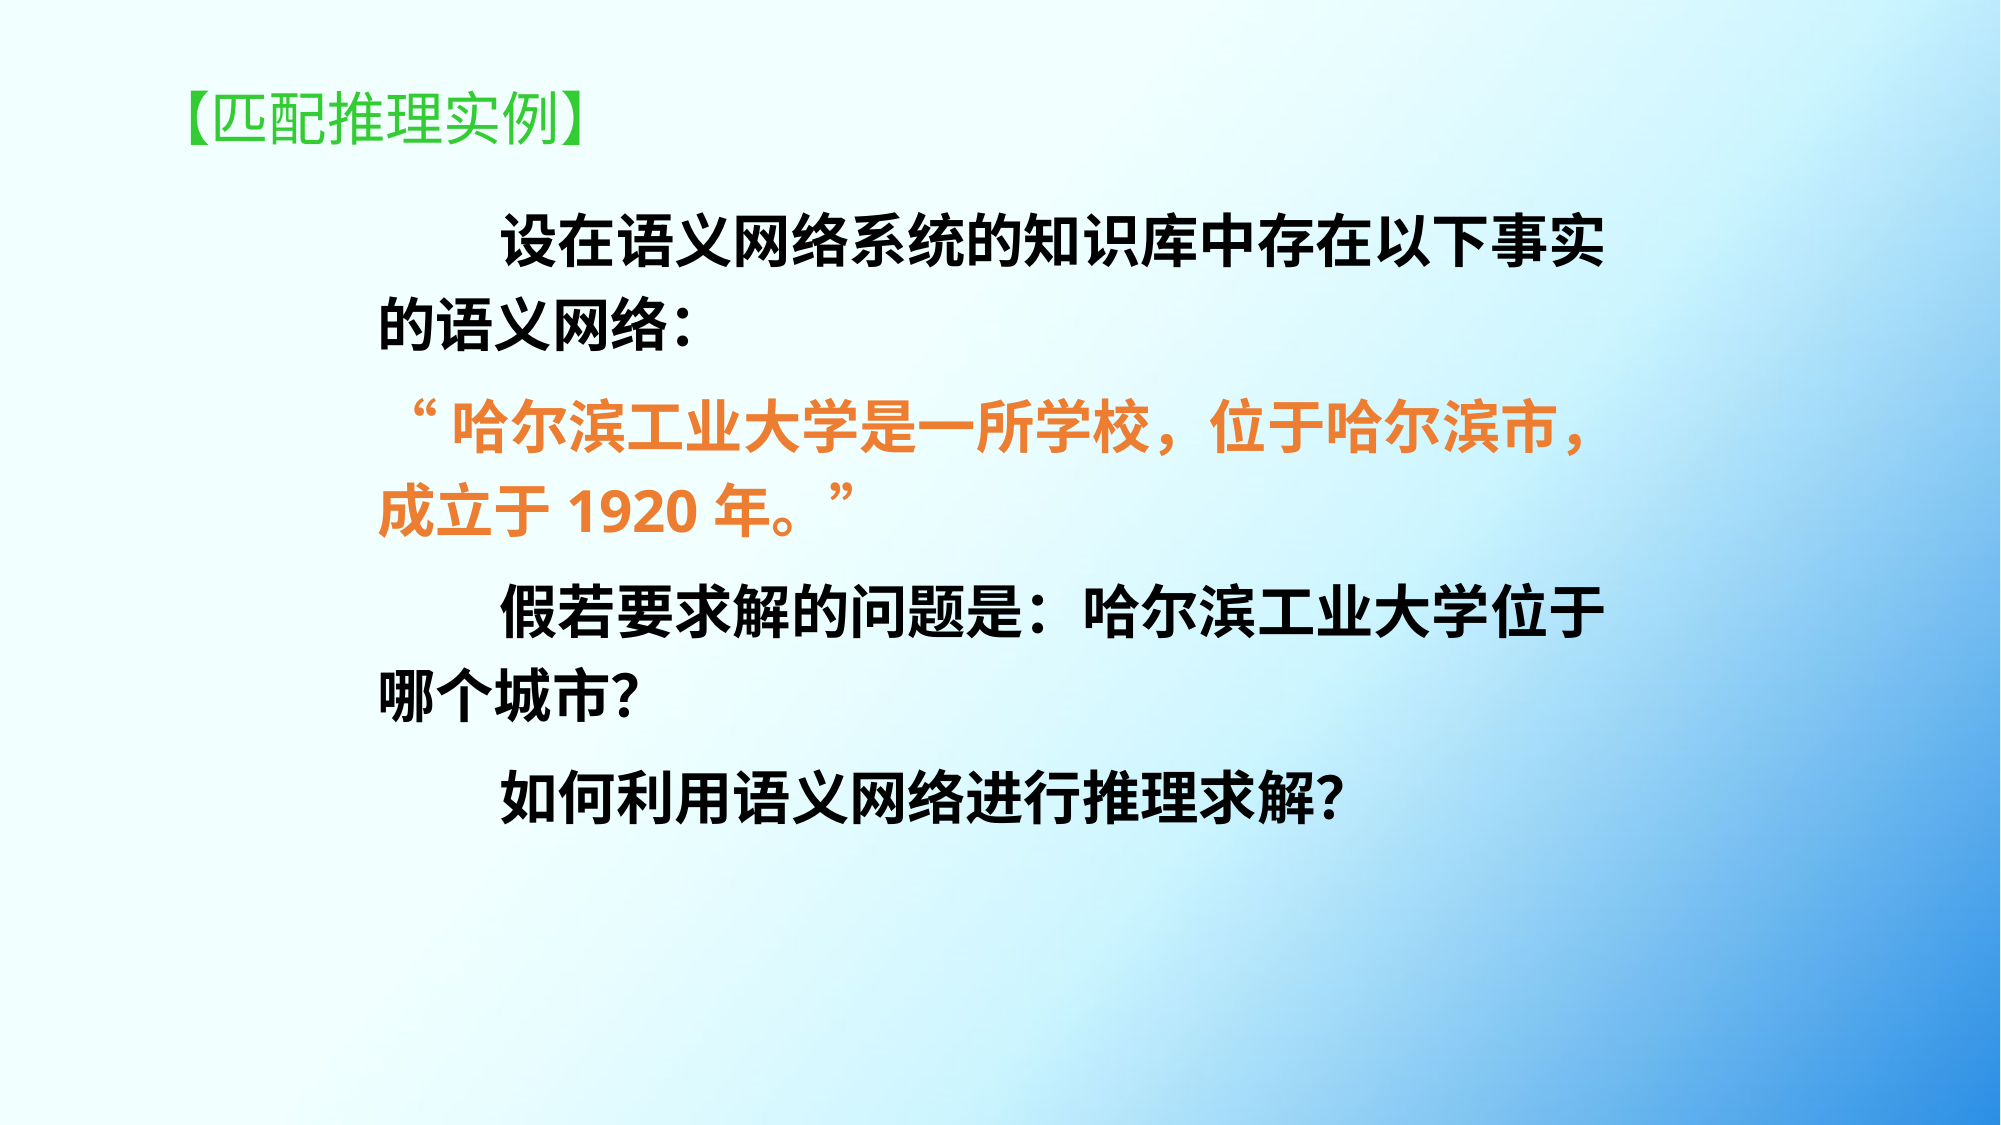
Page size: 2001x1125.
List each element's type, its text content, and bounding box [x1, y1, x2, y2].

title 【匹配推理实例】 [137, 12, 1863, 231]
slide_number [1412, 1042, 1863, 1103]
list 设在语义网络系统的知识库中存在以下事实的语义网络： “哈尔滨工业大学是一所学校，位于哈尔滨市，成立于1920年。” 假若要求解的问题是：哈尔滨工业大学位于哪个城市？ 如何利用语义网络进行推理求解？ [324, 183, 1675, 1022]
picture [0, 0, 2001, 1125]
